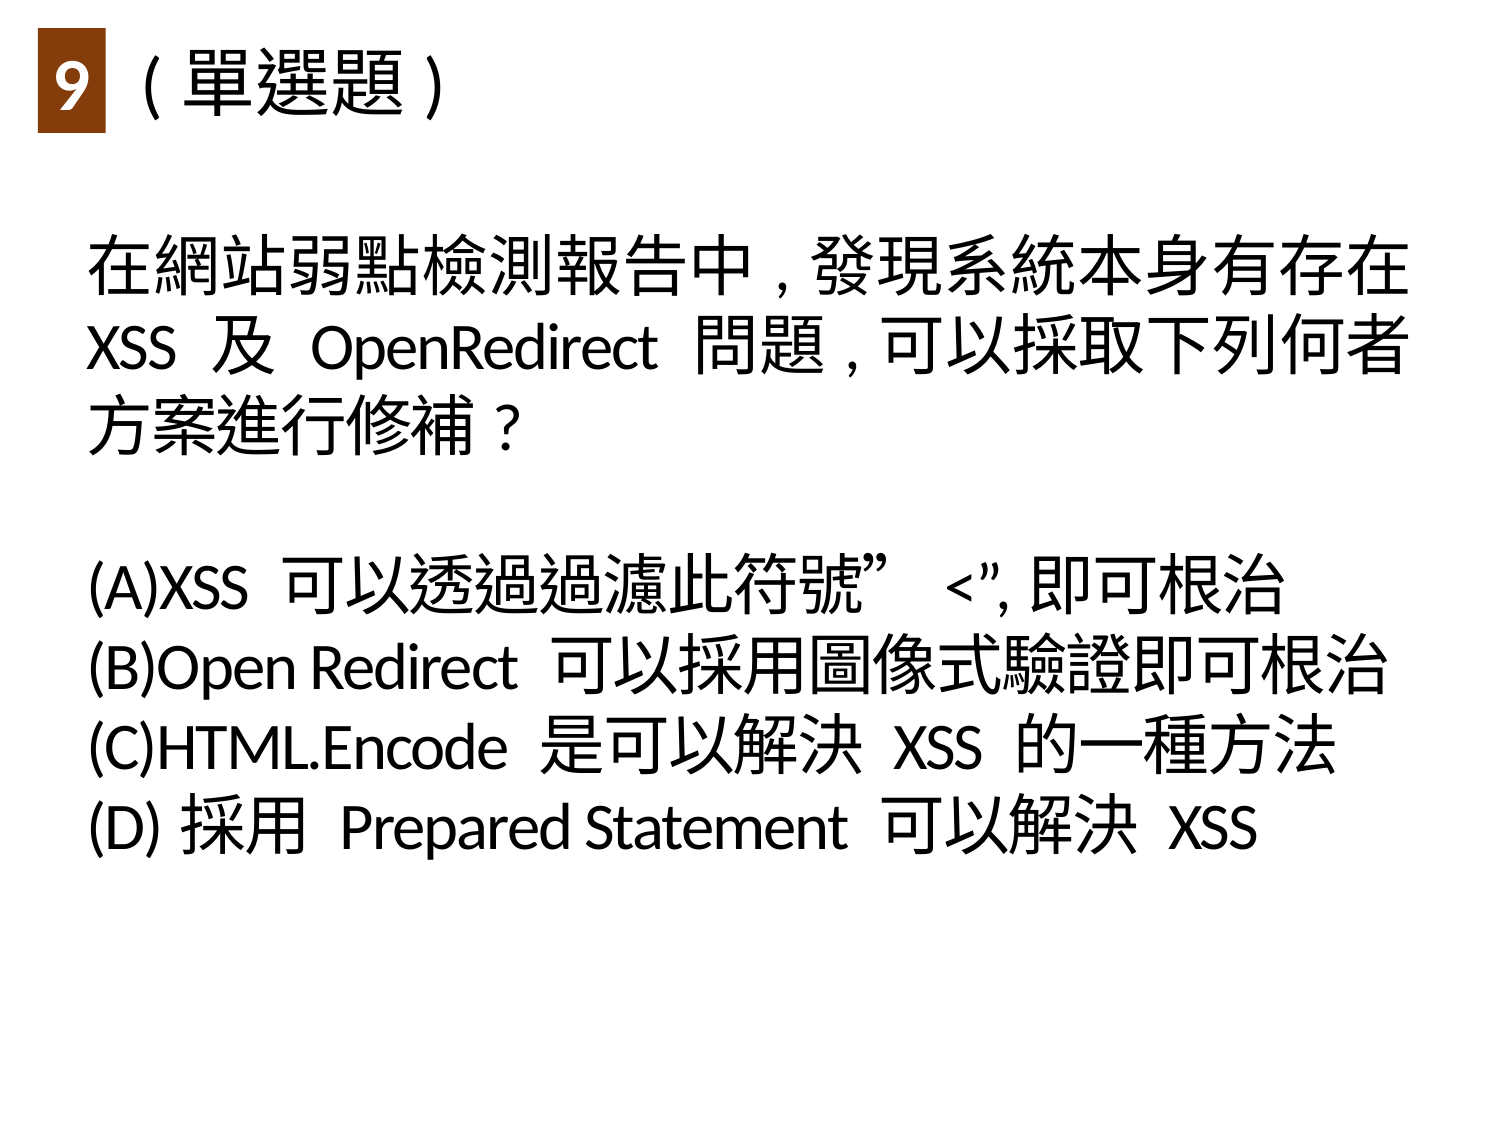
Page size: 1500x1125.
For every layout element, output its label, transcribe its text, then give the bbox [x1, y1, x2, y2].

text_box 9 [37, 28, 106, 133]
text_box 在網站弱點檢測報告中,發現系統本身有存在 XSS 及 OpenRedirect 問題,可以採取下列何者方案進行修補? (A)XSS 可以透過過濾此符號”<”,即可根治 (B)Open Redirect 可以採用圖像式驗證即可根治 (C)HTML.Encode 是可以解決 XSS 的一種方法 (D)採用 Prepared Statement 可以解決 XSS [71, 216, 1425, 871]
text_box (單選題) [125, 28, 461, 133]
